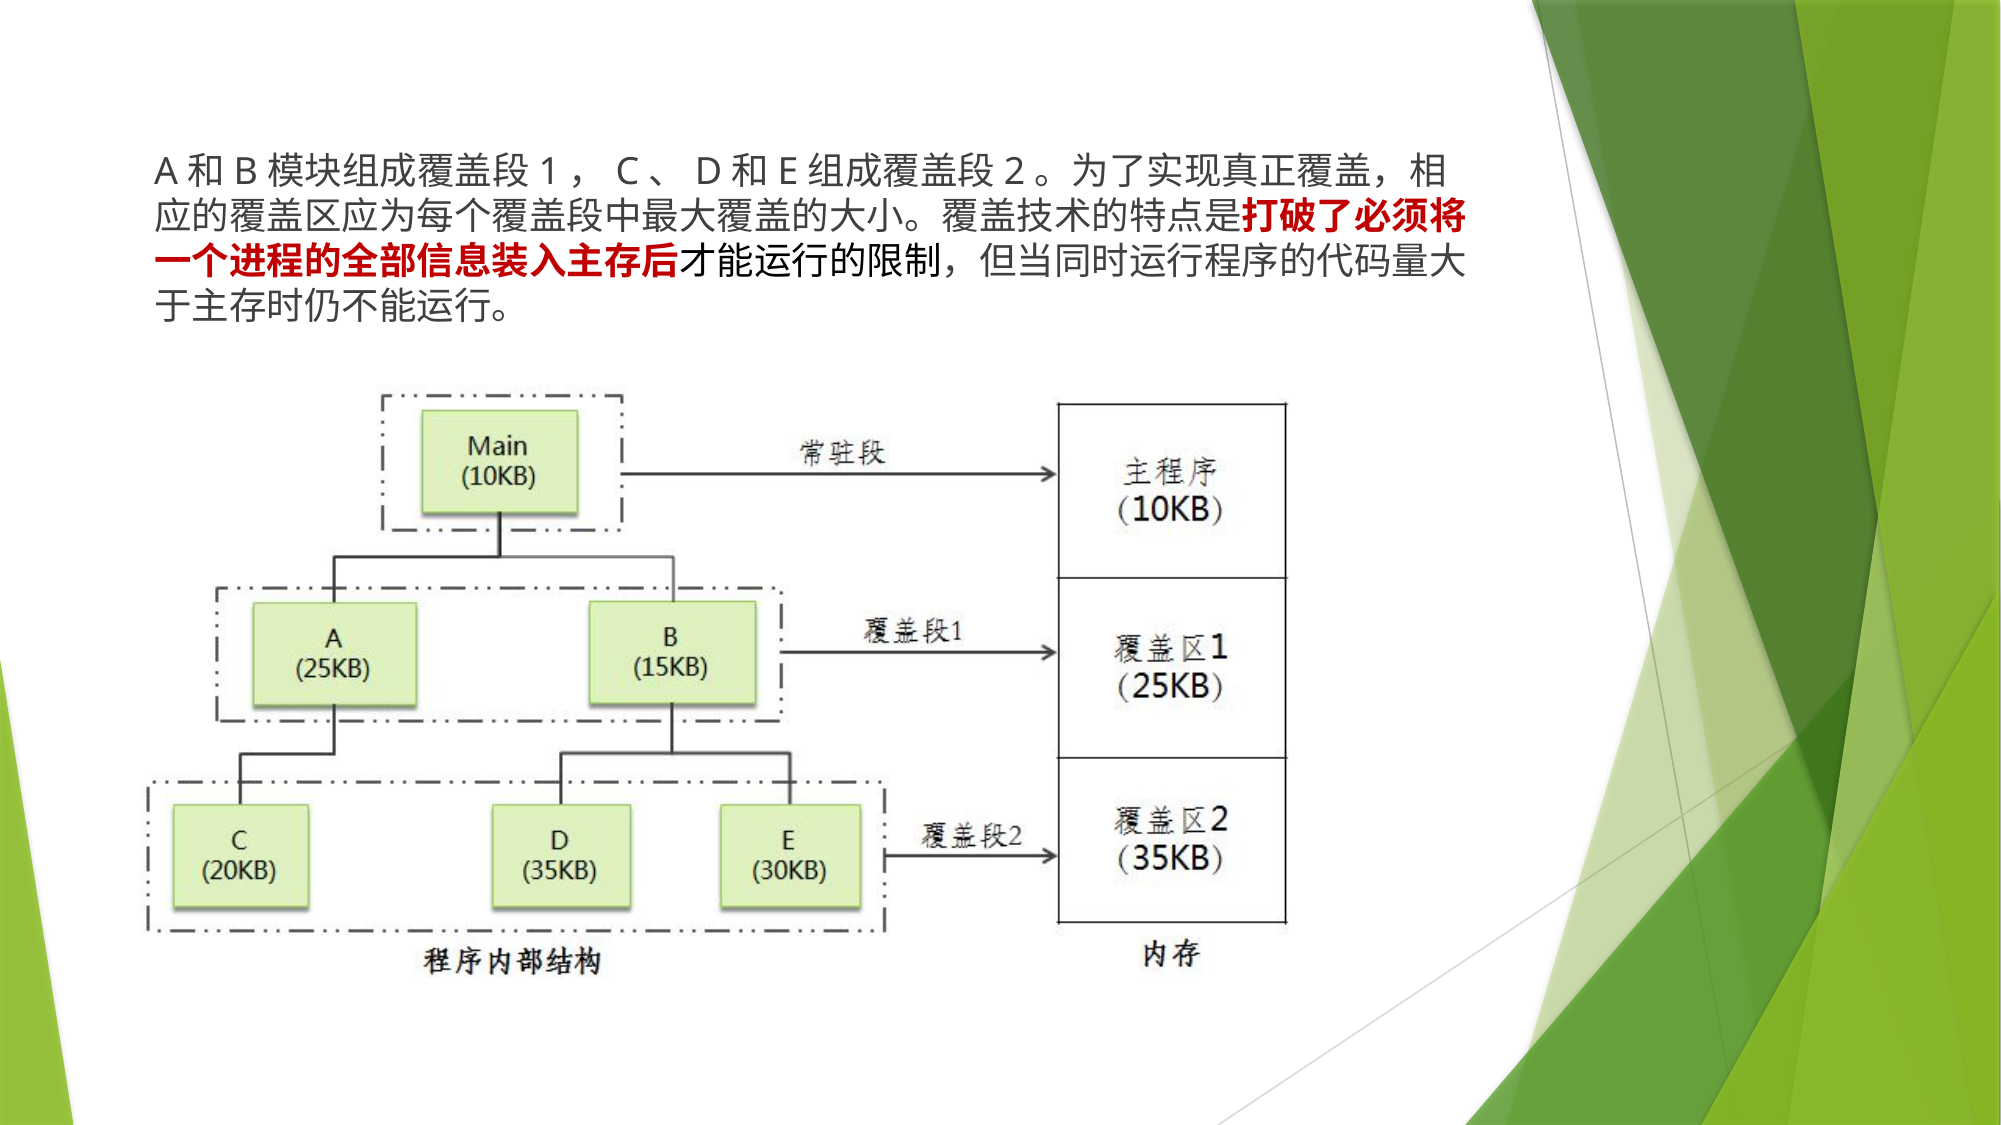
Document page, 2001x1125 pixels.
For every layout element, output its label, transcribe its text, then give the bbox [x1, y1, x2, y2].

picture [138, 385, 1297, 979]
text_box A和B模块组成覆盖段1，C、D和E组成覆盖段2。为了实现真正覆盖，相应的覆盖区应为每个覆盖段中最大覆盖的大小。覆盖技术的特点是打破了必须将一个进程的全部信息装入主存后才能运行的限制，但当同时运行程序的代码量大于主存时仍不能运行。 [139, 139, 1499, 335]
